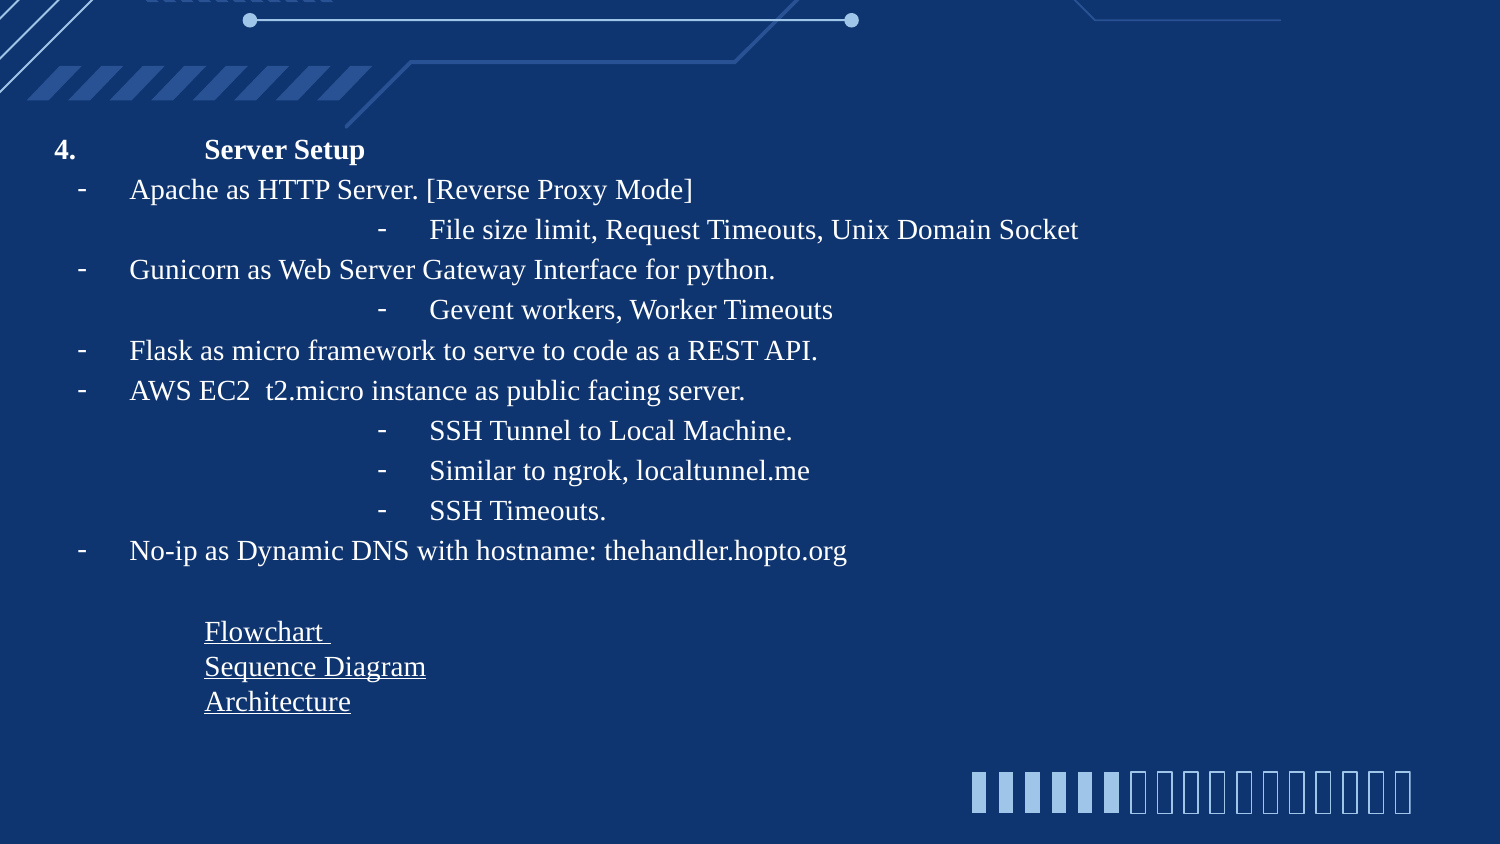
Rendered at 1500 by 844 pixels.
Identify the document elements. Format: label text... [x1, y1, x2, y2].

list 4. Server Setup Apache as HTTP Server. [Reverse Proxy Mode] File size limit, Request Timeouts, Unix Domain Socket Gunicorn as Web Server Gateway Interface for python. Gevent workers, Worker Timeouts Flask as micro framework to serve to code as a REST API. AWS EC2 t2.micro instance as public facing server. SSH Tunnel to Local Machine. Similar to ngrok, localtunnel.me SSH Timeouts. No-ip as Dynamic DNS with hostname: thehandler.hopto.org Flowchart Sequence Diagram Architecture [54, 124, 1444, 750]
